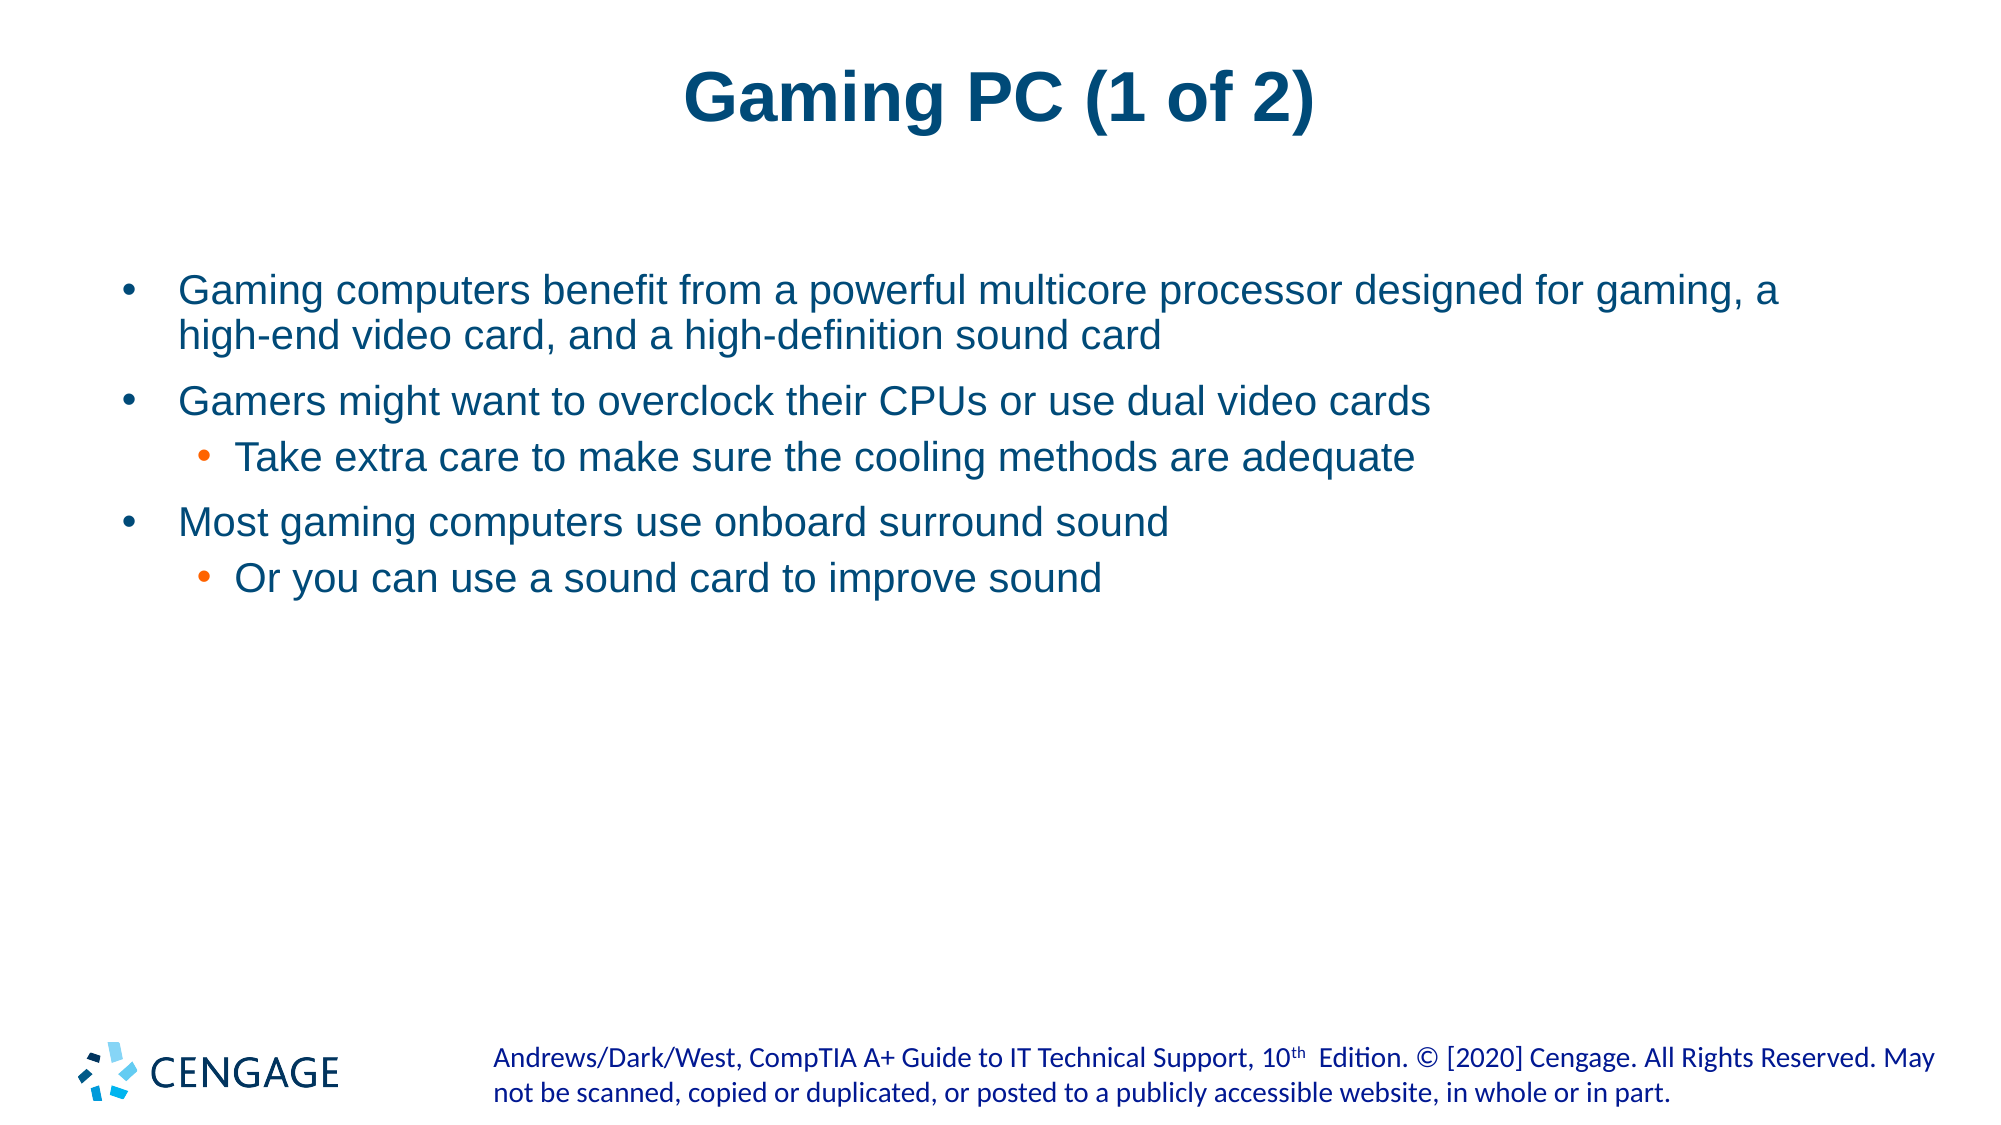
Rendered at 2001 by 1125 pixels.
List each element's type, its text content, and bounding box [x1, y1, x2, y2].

picture [78, 1042, 338, 1101]
list Gaming computers benefit from a powerful multicore processor designed for gaming, a high-end video card, and a high-definition sound card Gamers might want to overclock their CPUs or use dual video cards Take extra care to make sure the cooling methods are adequate Most gaming computers use onboard surround sound Or you can use a sound card to improve sound [121, 268, 1880, 990]
title Gaming PC (1 of 2) [137, 59, 1863, 171]
